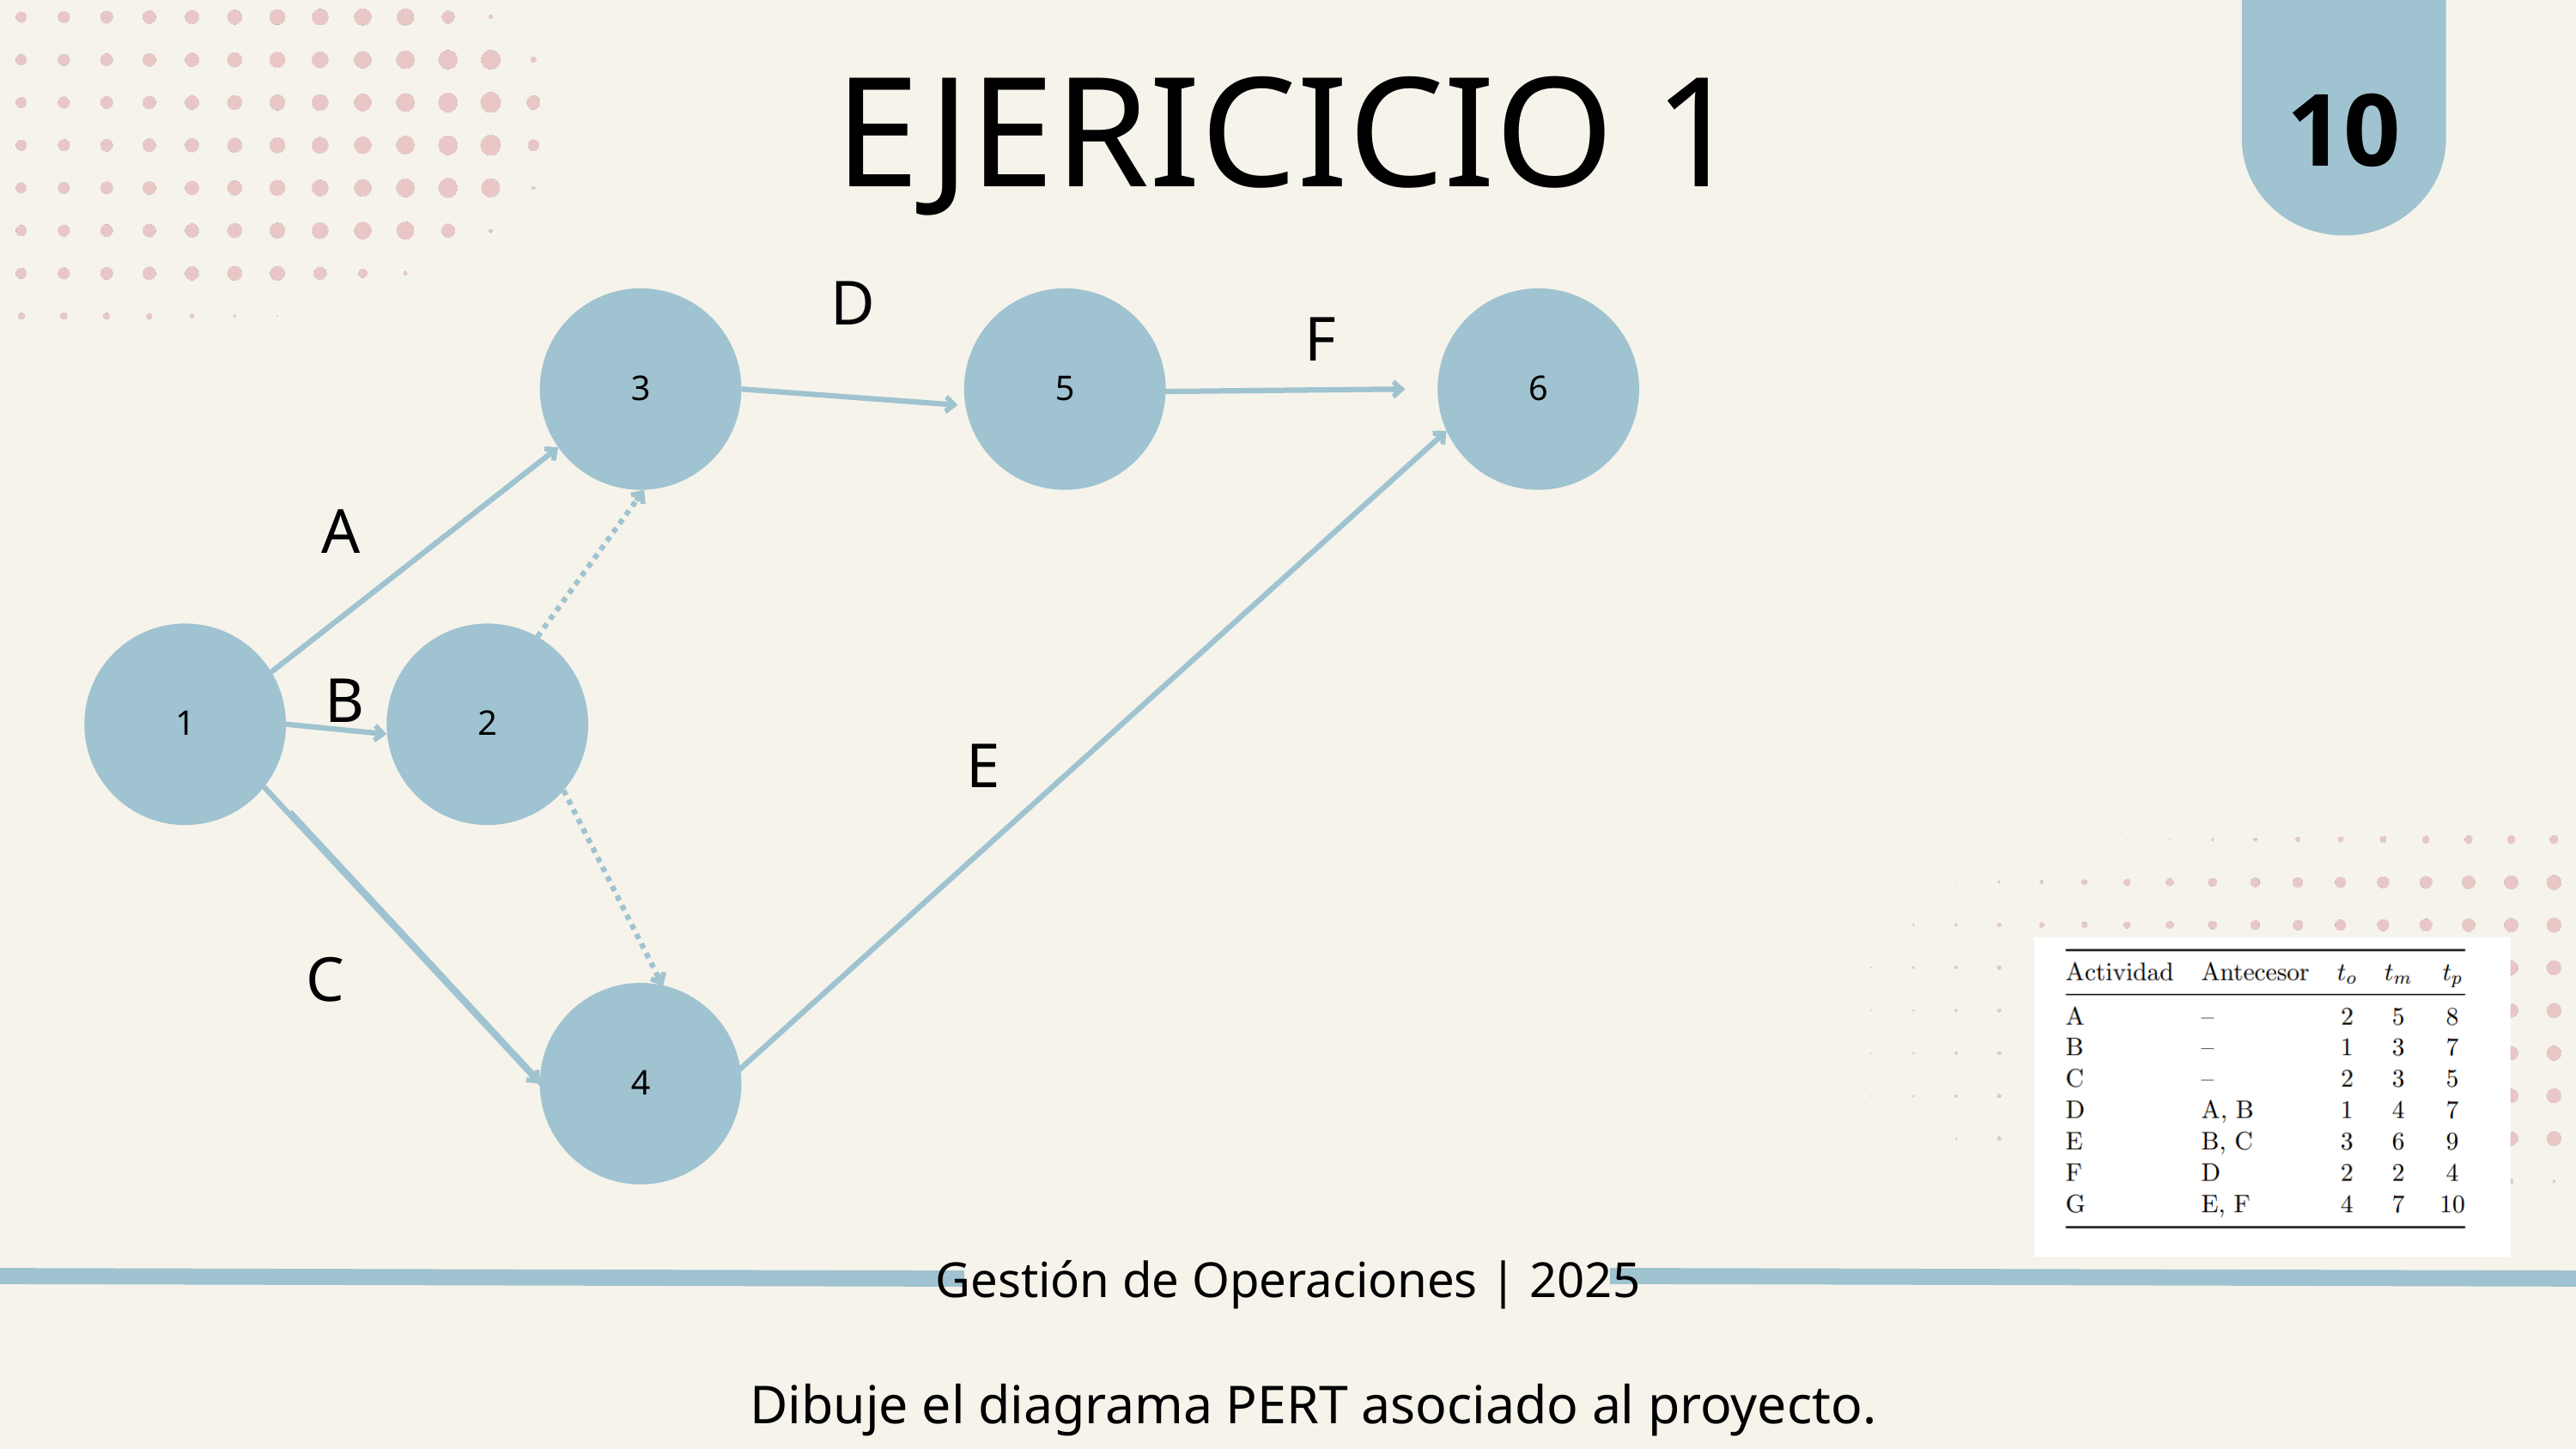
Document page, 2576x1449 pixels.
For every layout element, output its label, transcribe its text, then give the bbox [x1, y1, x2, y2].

text_box F [1304, 288, 1336, 373]
text_box Gestión de Operaciones | 2025 [803, 1239, 1773, 1307]
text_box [539, 288, 742, 490]
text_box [84, 623, 287, 826]
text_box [386, 623, 589, 826]
text_box D [830, 252, 875, 337]
text_box EJERICICIO 1 [540, 3, 2216, 217]
text_box B [325, 649, 365, 731]
text_box [2034, 937, 2511, 1257]
text_box [0, 0, 540, 319]
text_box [2233, 0, 2455, 236]
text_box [539, 982, 742, 1185]
text_box B [325, 729, 365, 735]
text_box C [306, 928, 345, 1014]
text_box [1828, 835, 2576, 1185]
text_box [1437, 288, 1640, 490]
text_box Dibuje el diagrama PERT asociado al proyecto. [697, 1361, 1943, 1434]
text_box A [321, 480, 360, 566]
text_box E [966, 714, 1000, 800]
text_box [963, 288, 1166, 490]
